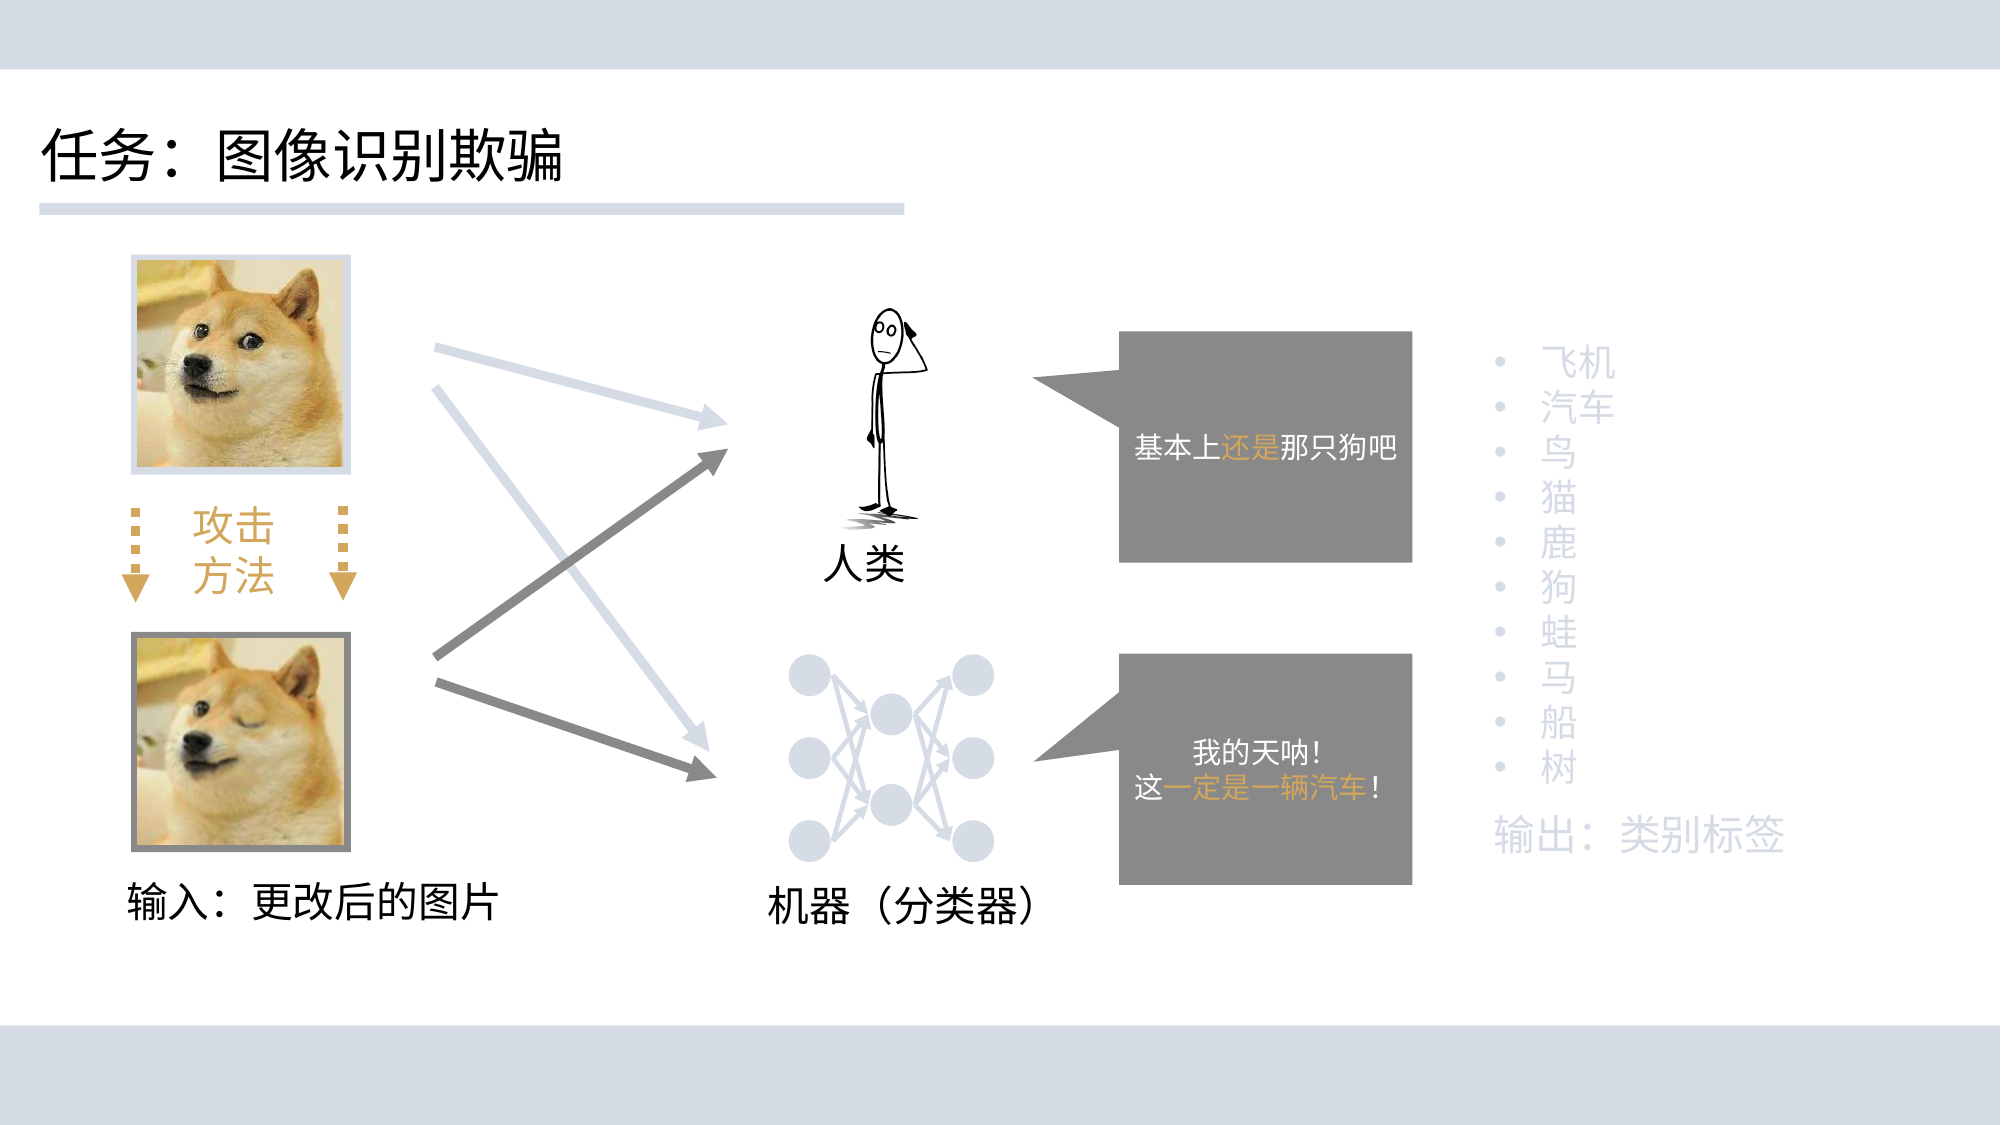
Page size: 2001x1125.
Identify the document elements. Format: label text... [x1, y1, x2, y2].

text_box 我的天呐！ 这一定是一辆汽车！ [1030, 652, 1414, 886]
text_box 任务：图像识别欺骗 [26, 111, 979, 197]
text_box 攻击 方法 [178, 491, 358, 607]
text_box 基本上还是那只狗吧 [1028, 330, 1414, 564]
text_box 飞机 汽车 鸟 猫 鹿 狗 蛙 马 船 树 [1479, 332, 1835, 797]
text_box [131, 254, 351, 475]
text_box 输入：更改后的图片 [111, 868, 591, 934]
text_box [38, 202, 905, 216]
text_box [786, 651, 997, 865]
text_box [131, 631, 351, 853]
picture [828, 308, 939, 530]
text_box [434, 346, 729, 425]
text_box 机器（分类器） [753, 872, 1077, 937]
text_box 人类 [807, 530, 1028, 596]
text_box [436, 681, 717, 778]
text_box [434, 658, 710, 752]
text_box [434, 386, 710, 448]
text_box 输出：类别标签 [1479, 801, 1835, 867]
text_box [434, 448, 729, 658]
